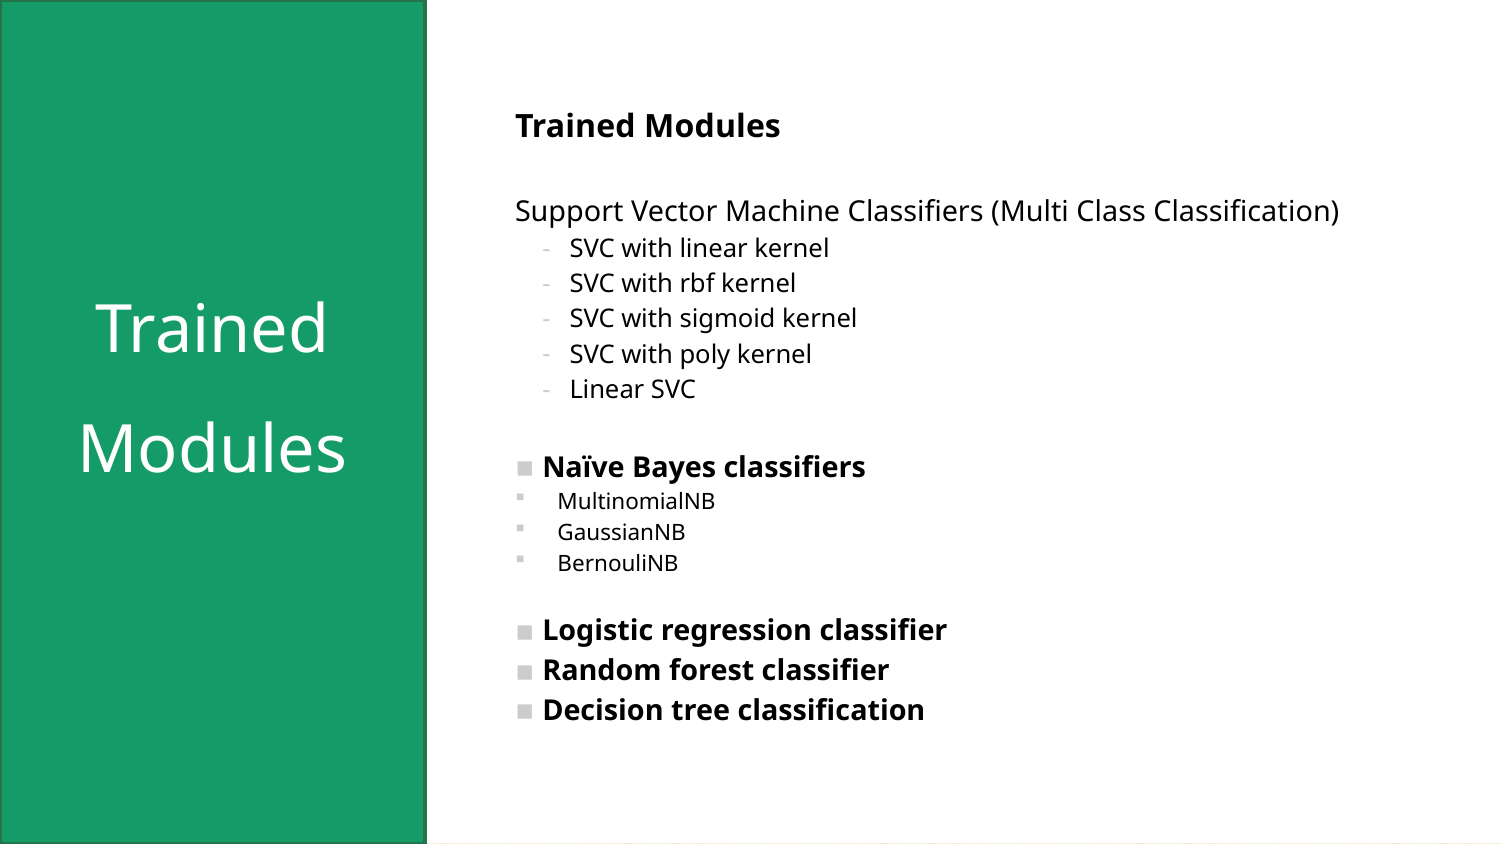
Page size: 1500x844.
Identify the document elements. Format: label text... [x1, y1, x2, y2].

text_box [0, 0, 427, 844]
text_box Trained Modules Support Vector Machine Classifiers (Multi Class Classification) SVC with linear kernel SVC with rbf kernel SVC with sigmoid kernel SVC with poly kernel Linear SVC Naïve Bayes classifiers MultinomialNB GaussianNB BernouliNB Logistic regression classifier Random forest classifier Decision tree classification [499, 84, 1488, 747]
title Trained Modules [44, 84, 381, 648]
